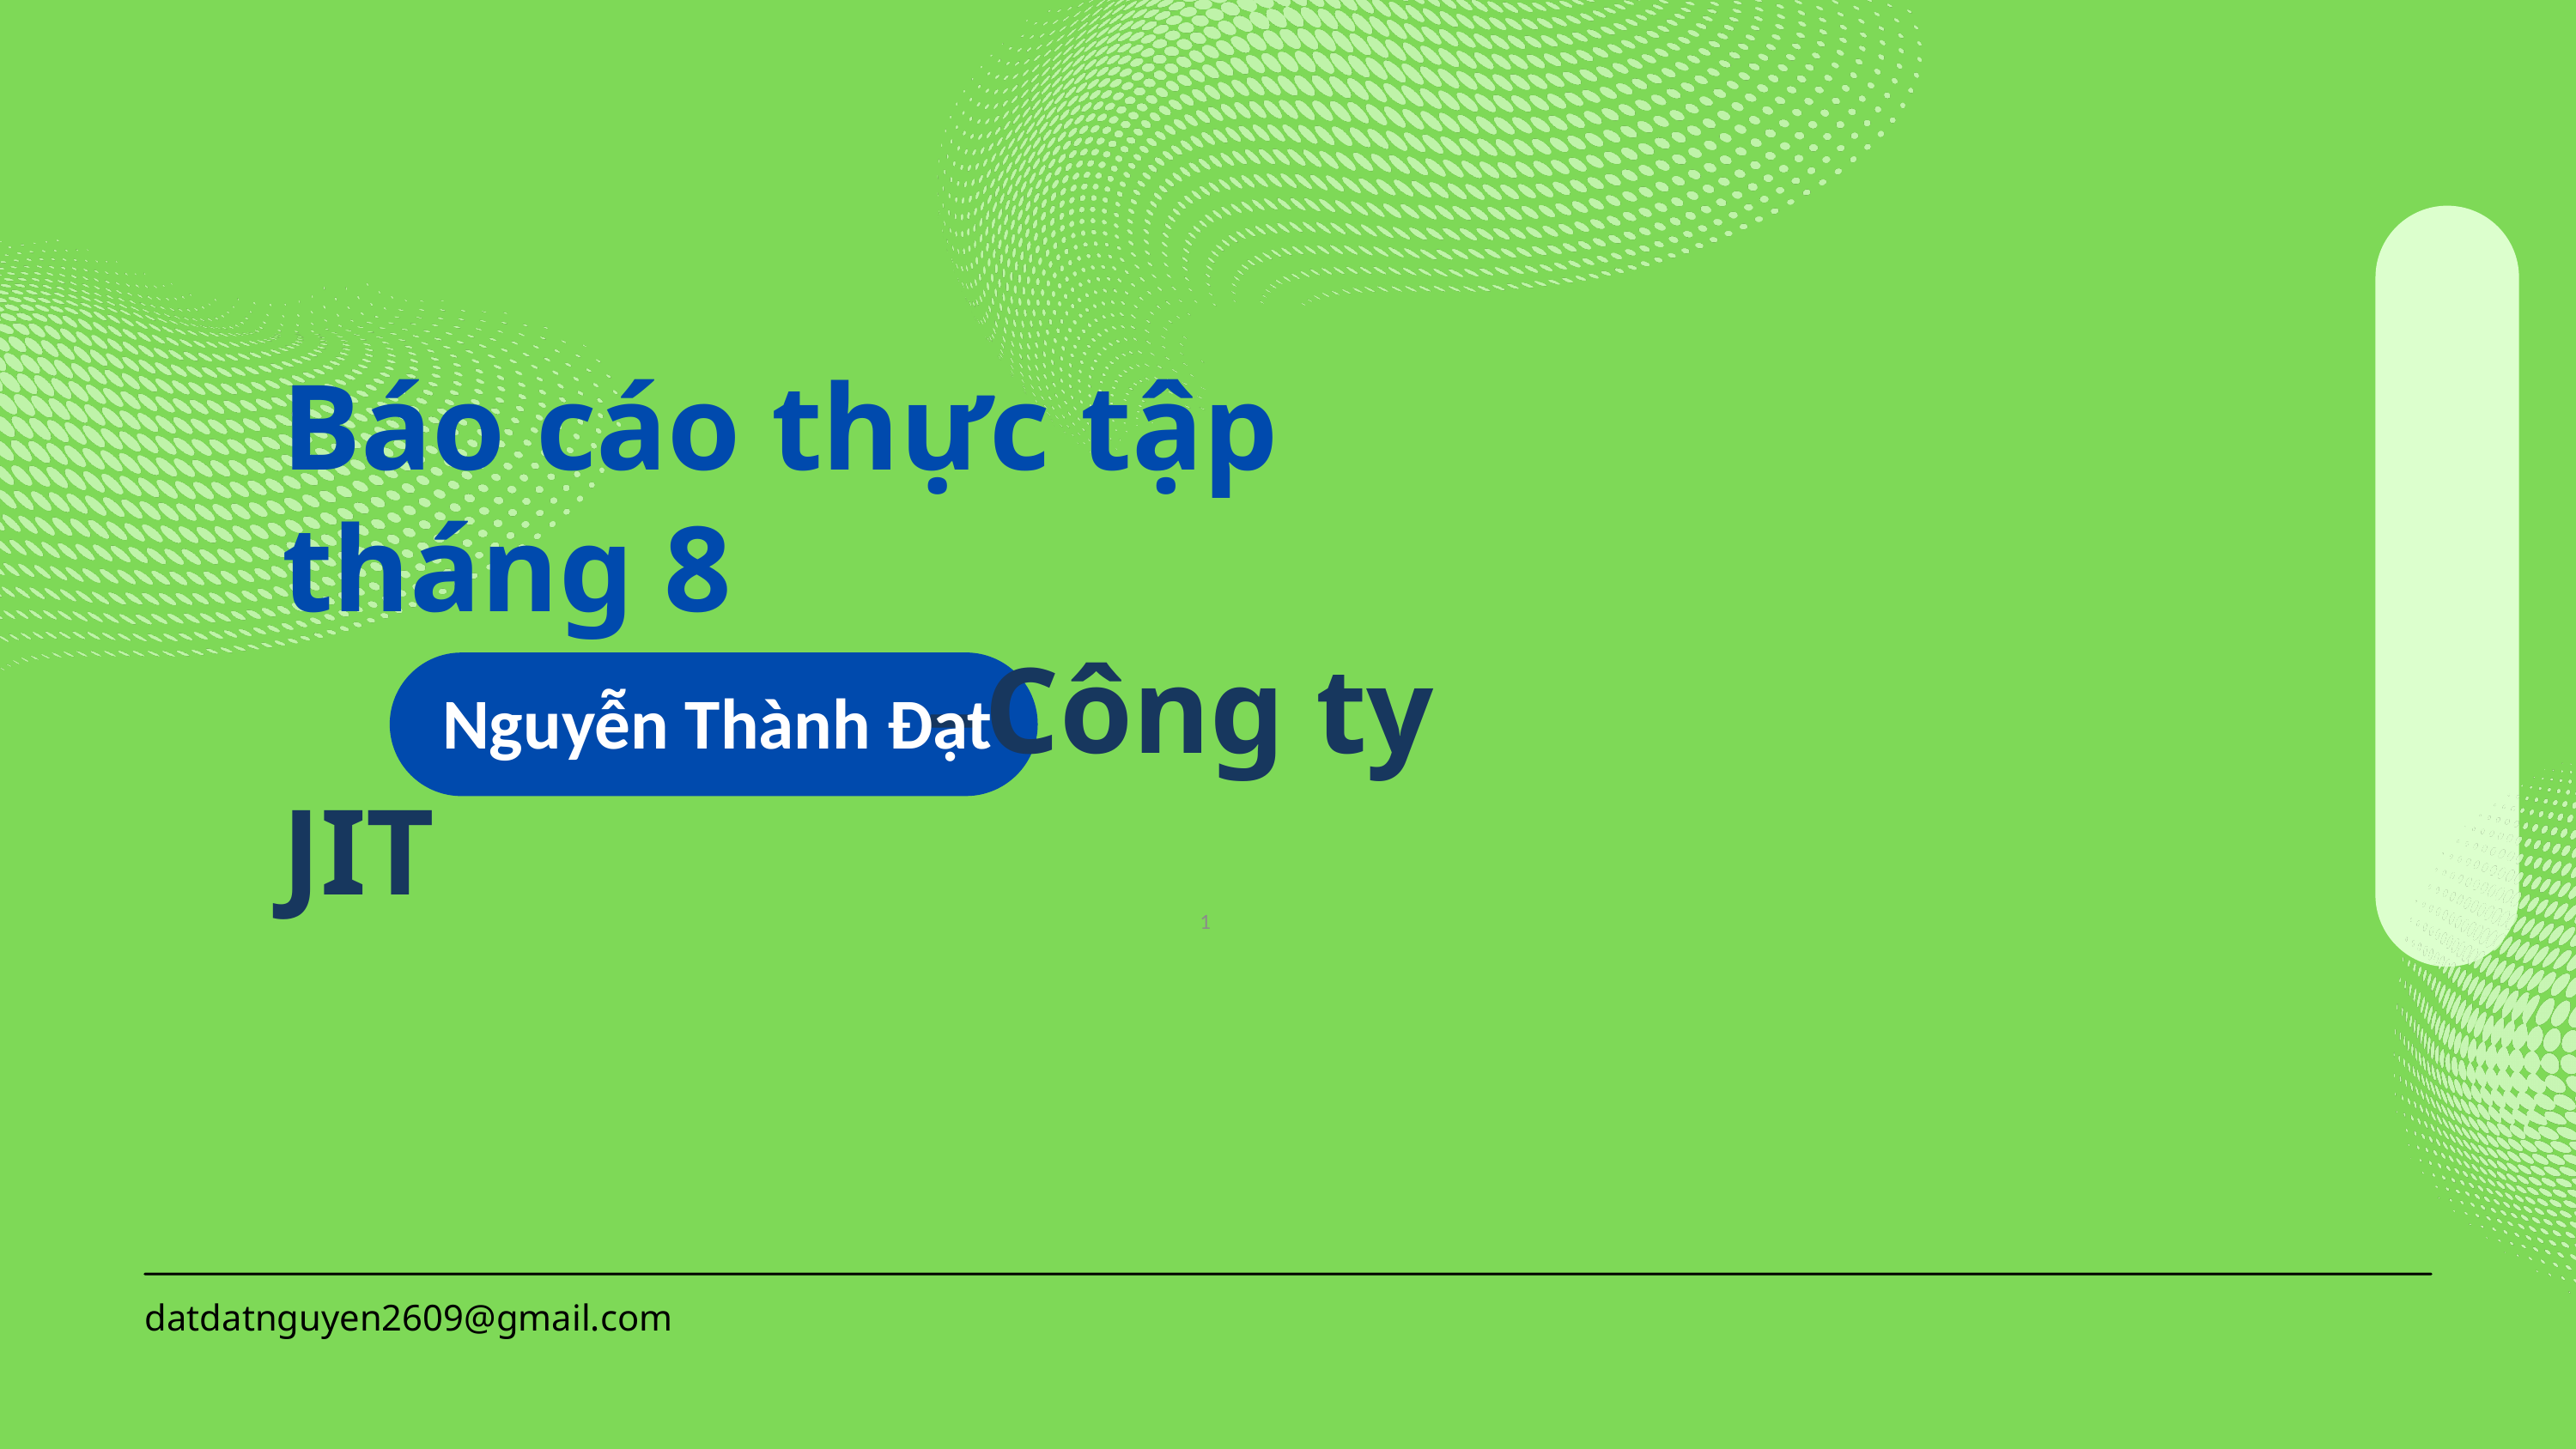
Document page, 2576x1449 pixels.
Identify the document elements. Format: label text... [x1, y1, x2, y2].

slide_number 1 [922, 894, 1224, 947]
text_box Báo cáo thực tập tháng 8 –Công ty JIT [282, 352, 1594, 919]
text_box [2393, 757, 2576, 1337]
text_box [937, 0, 1923, 455]
text_box datdatnguyen2609@gmail.com [144, 1287, 721, 1338]
text_box [0, 239, 622, 820]
text_box Nguyễn Thành Đạt [429, 670, 1031, 769]
